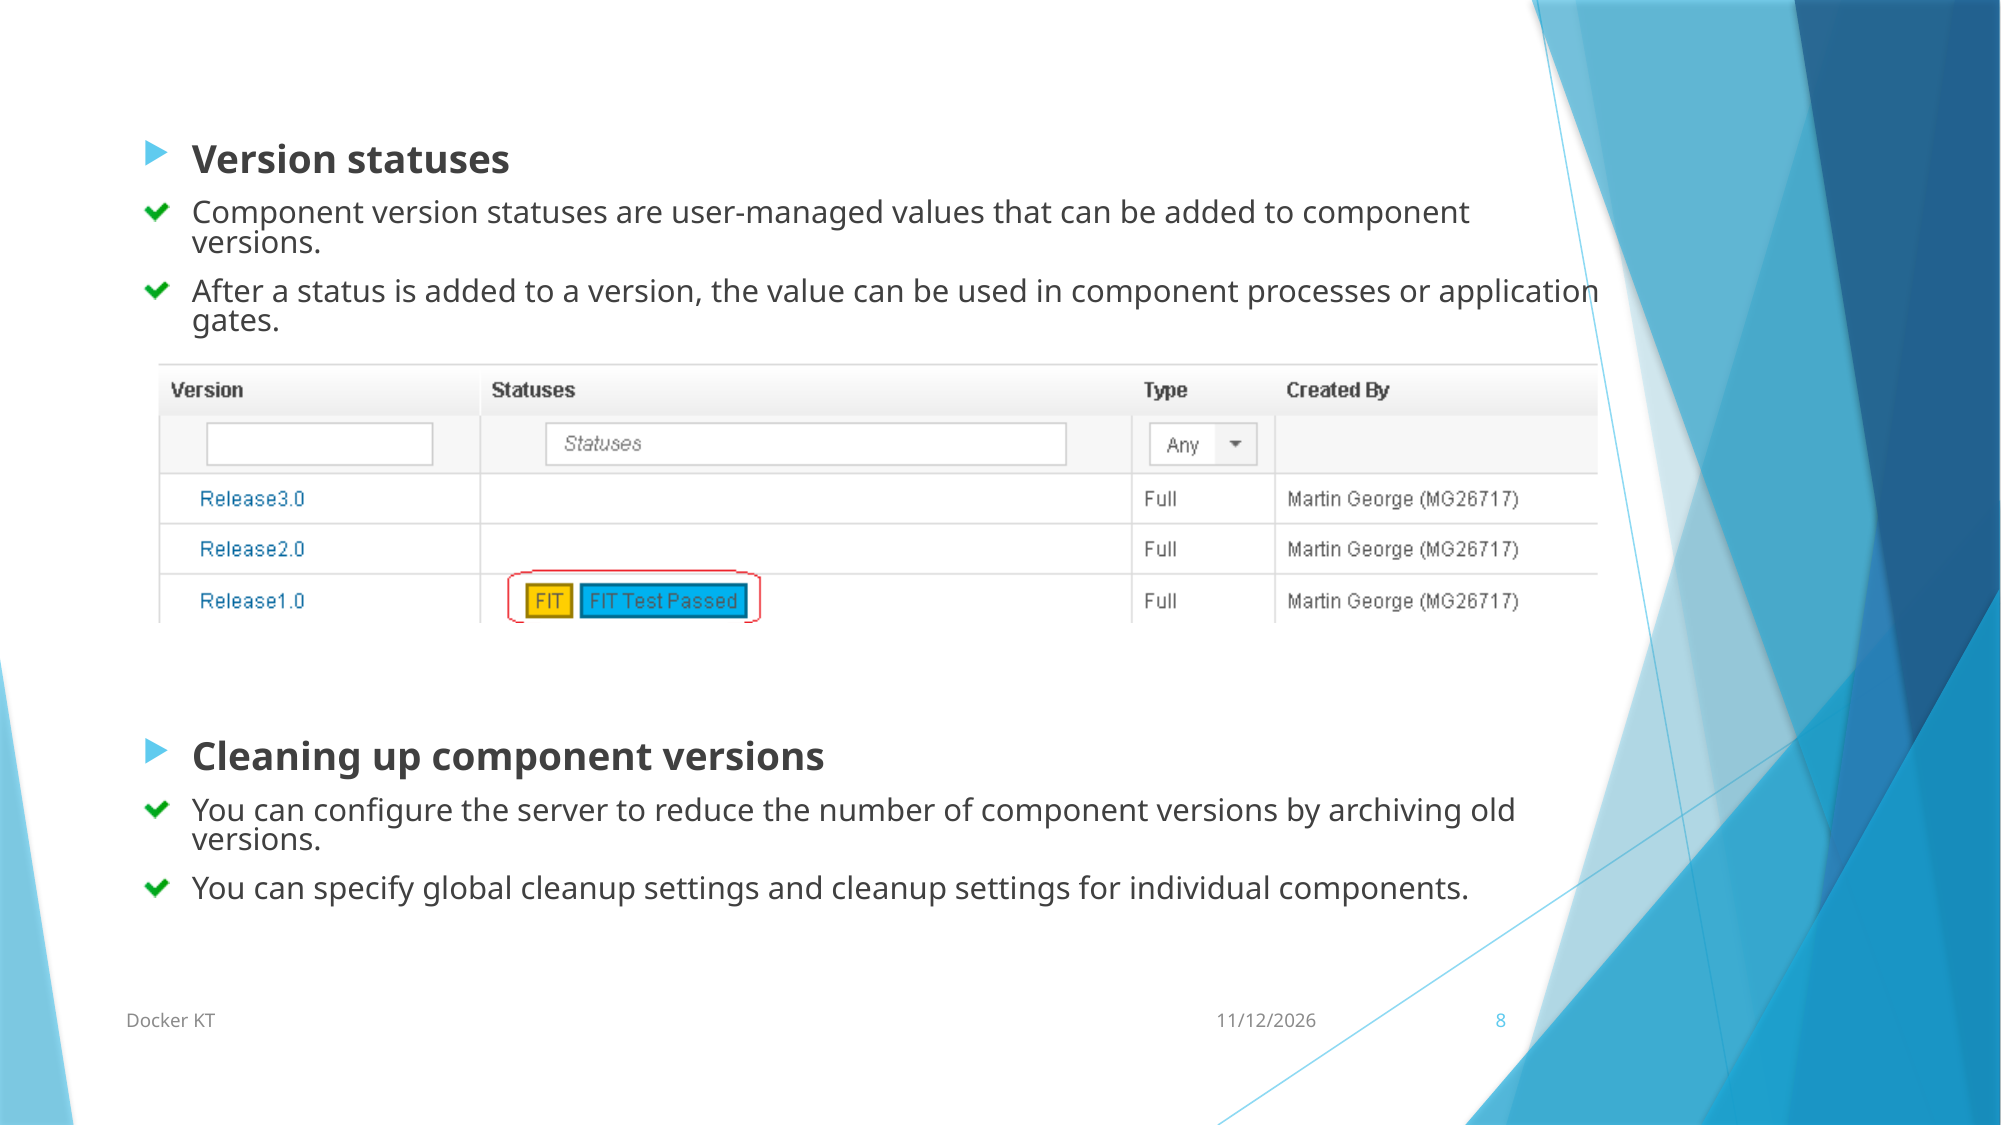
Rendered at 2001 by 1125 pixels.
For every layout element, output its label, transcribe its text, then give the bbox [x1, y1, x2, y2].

list Version statuses Component version statuses are user-managed values that can be added to component versions. After a status is added to a version, the value can be used in component processes or application gates. Cleaning up component versions You can configure the server to reduce the number of component versions by archiving old versions. You can specify global cleanup settings and cleanup settings for individual components. [124, 65, 1621, 1029]
slide_number 8 [1409, 991, 1522, 1051]
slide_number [1181, 991, 1332, 1051]
picture [142, 279, 170, 300]
picture [153, 358, 1599, 623]
picture [142, 798, 170, 819]
footer Docker KT [111, 991, 1145, 1051]
picture [142, 876, 170, 898]
picture [142, 200, 170, 222]
